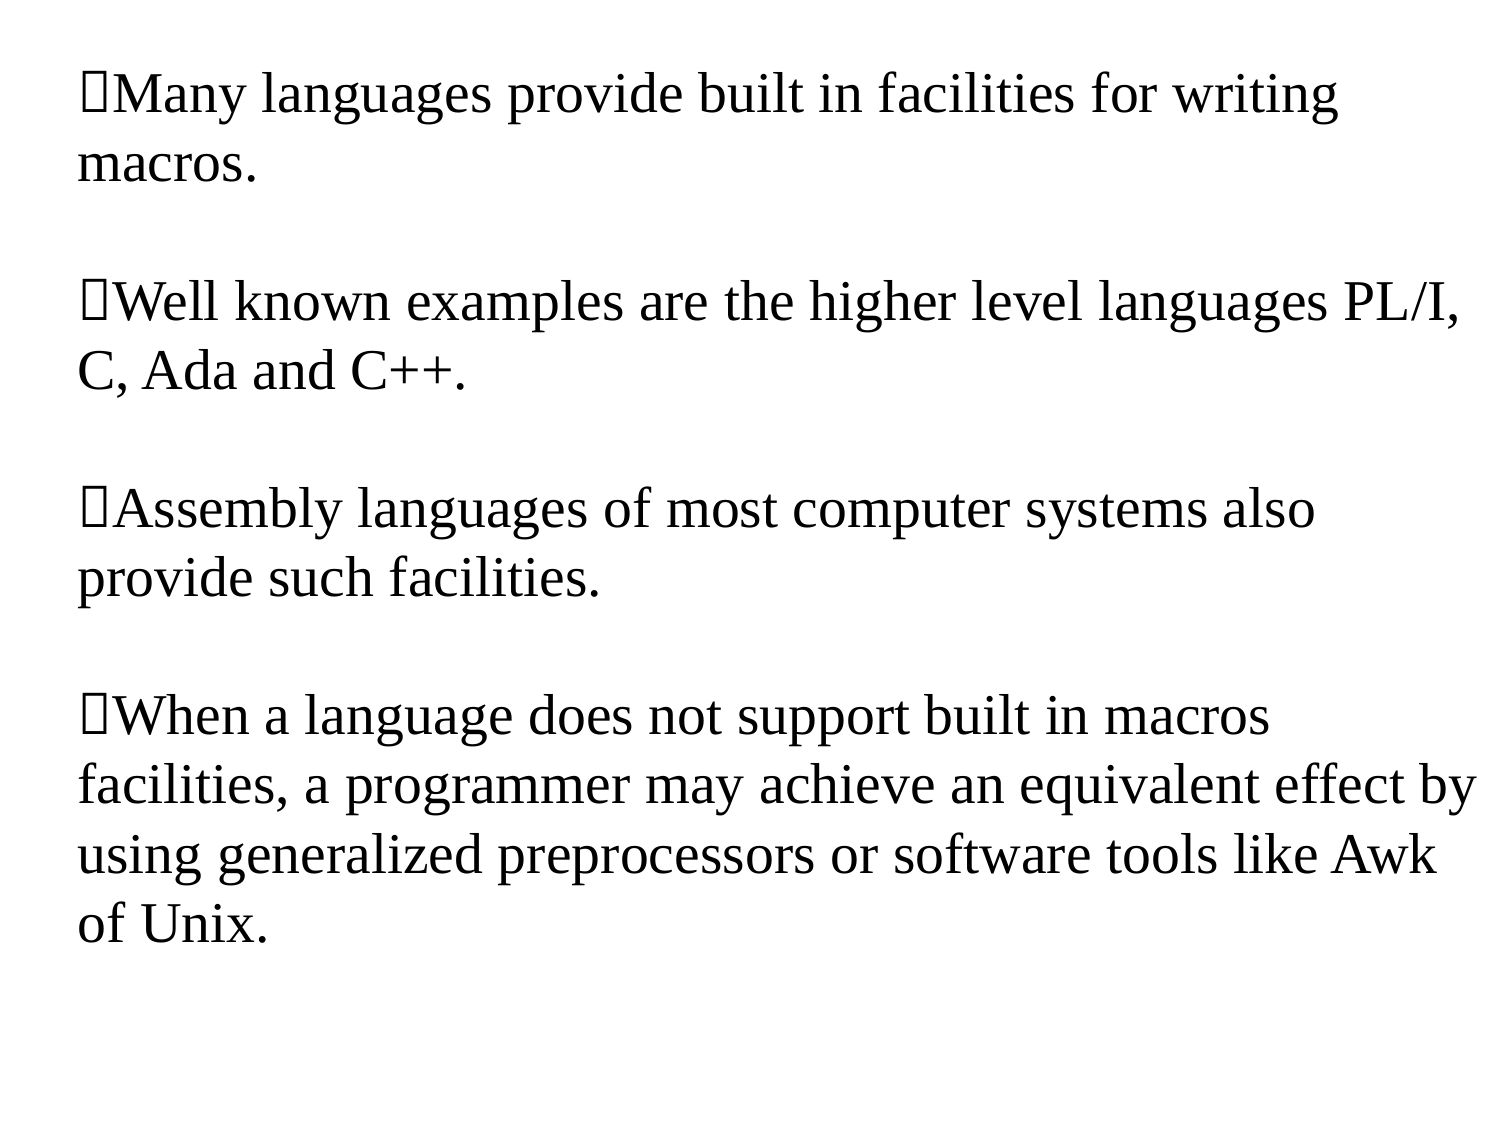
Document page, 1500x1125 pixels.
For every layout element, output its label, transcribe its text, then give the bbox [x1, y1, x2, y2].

title Many languages provide built in facilities for writing macros. Well known examples are the higher level languages PL/I, C, Ada and C++. Assembly languages of most computer systems also provide such facilities. When a language does not support built in macros facilities, a programmer may achieve an equivalent effect by using generalized preprocessors or software tools like Awk of Unix. [62, 45, 1500, 1063]
